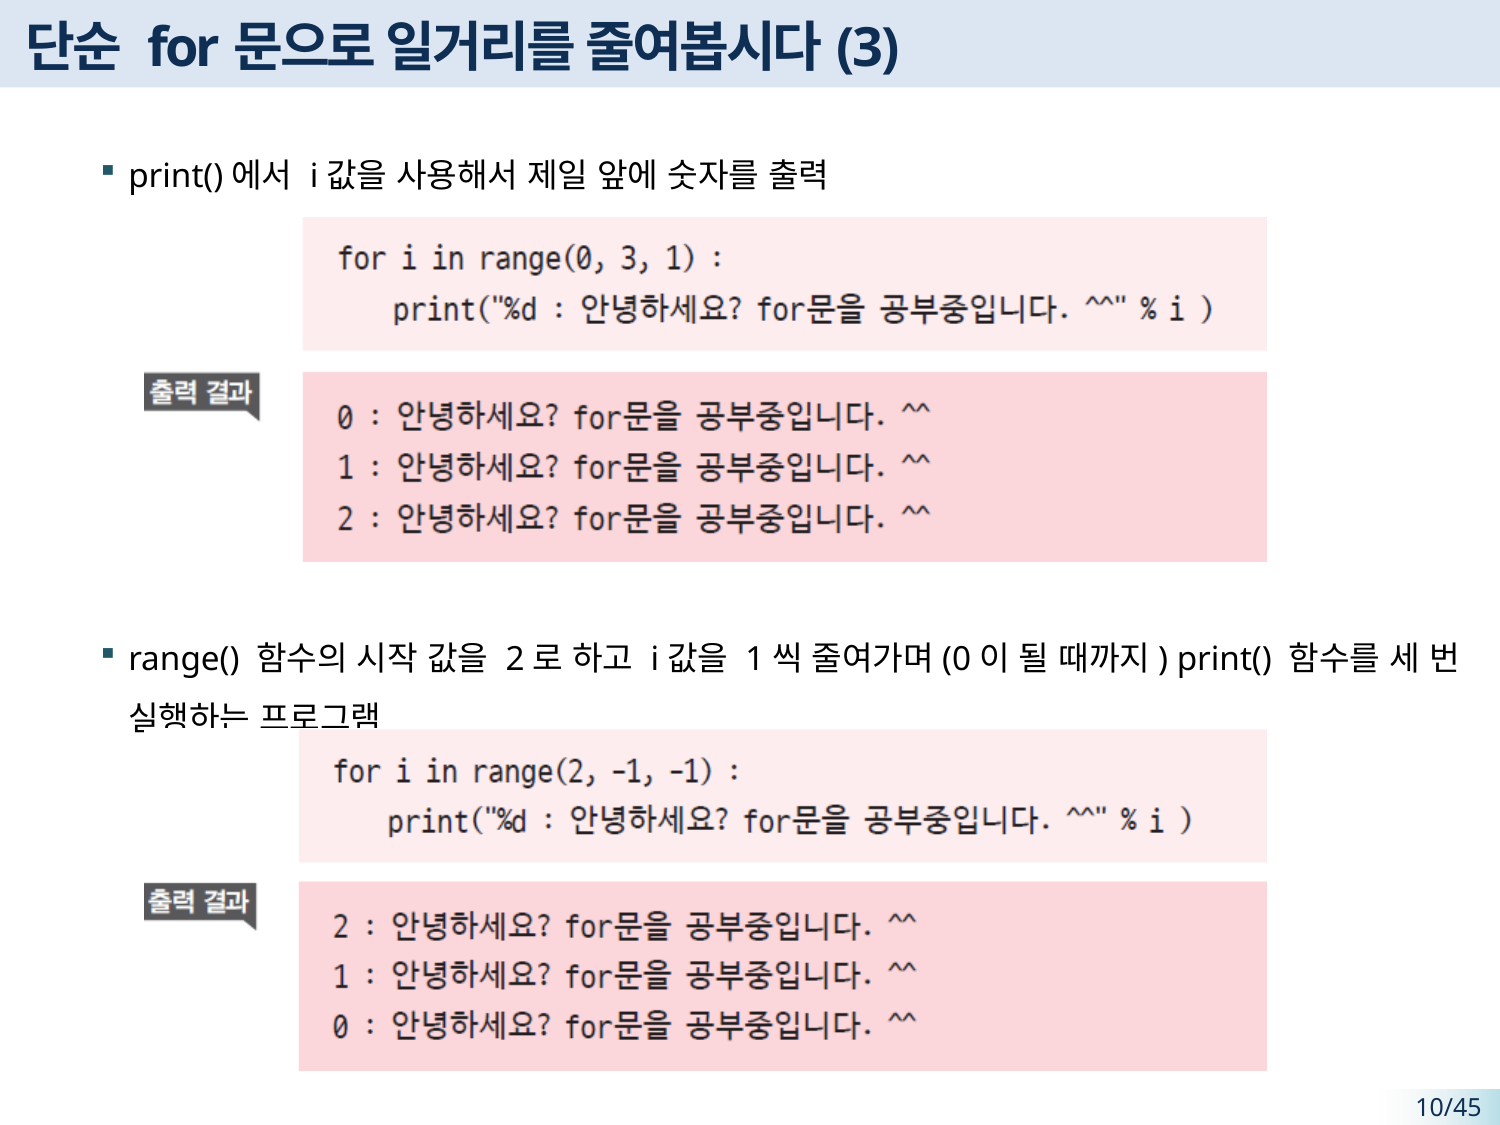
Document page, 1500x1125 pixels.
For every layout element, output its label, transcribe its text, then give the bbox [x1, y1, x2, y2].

list print()에서 i값을 사용해서 제일 앞에 숫자를 출력 range() 함수의 시작 값을 2로 하고 i값을 1씩 줄여가며(0이 될 때까지) print() 함수를 세 번 실행하는 프로그램 [10, 126, 1481, 1057]
picture [144, 217, 1267, 562]
title 단순 for문으로 일거리를 줄여봅시다(3) [10, 5, 1288, 84]
picture [144, 728, 1267, 1072]
